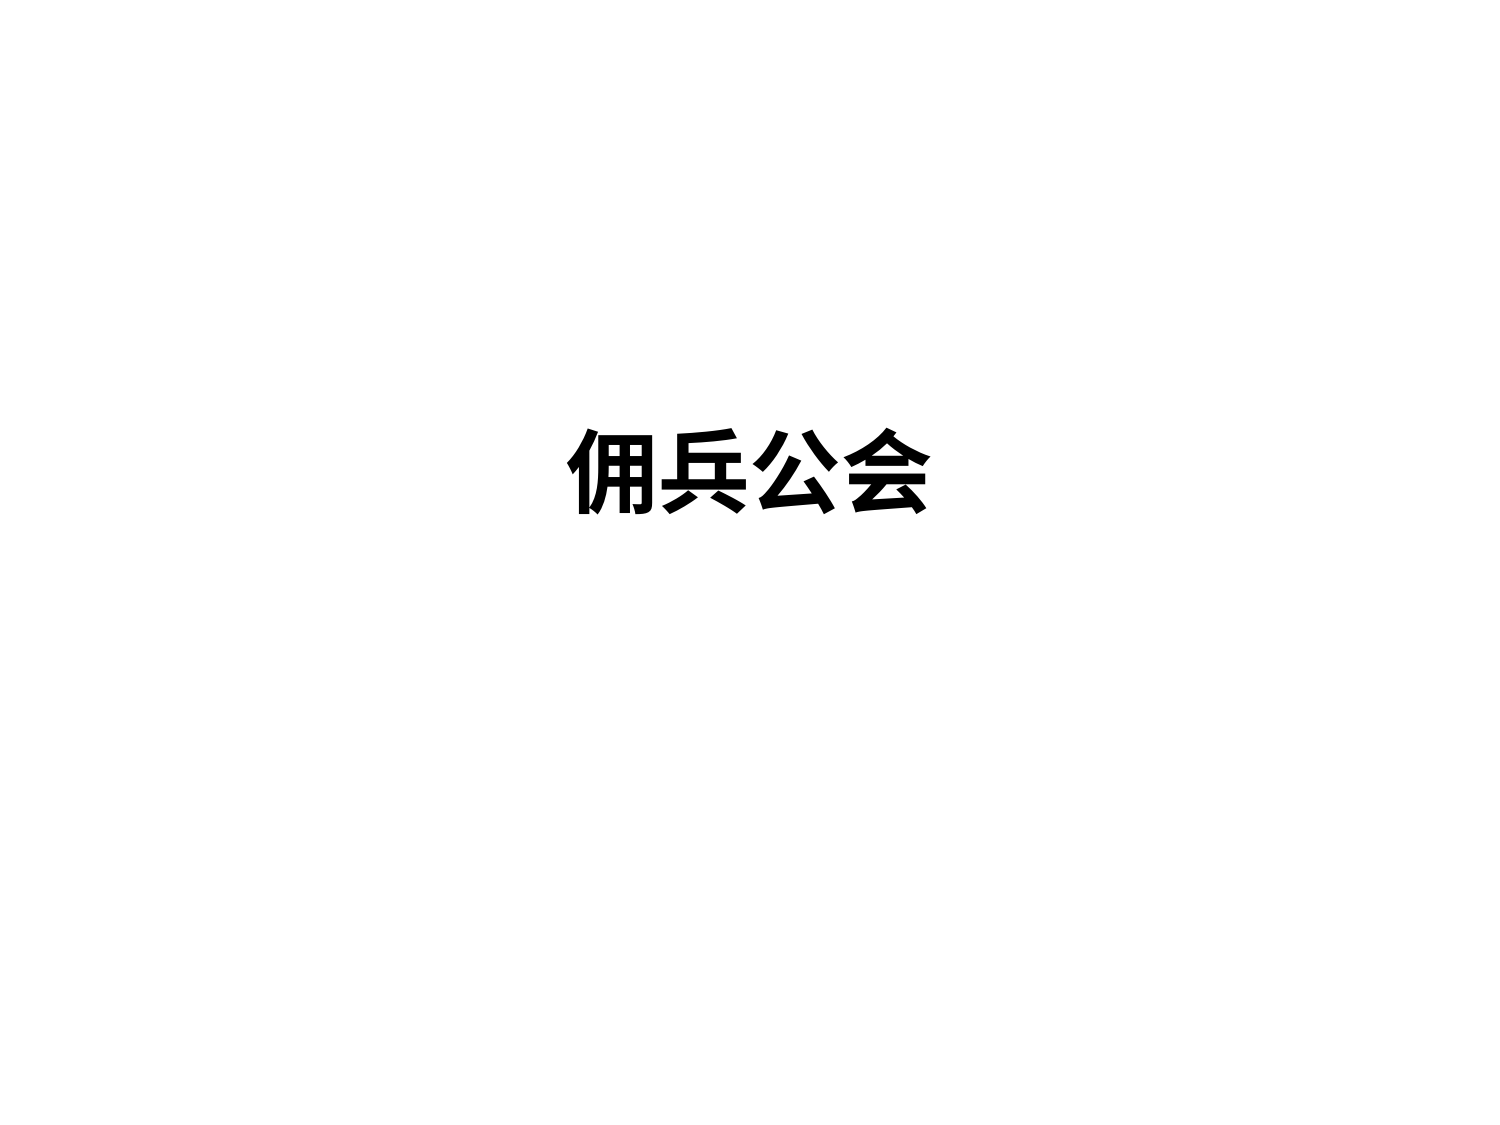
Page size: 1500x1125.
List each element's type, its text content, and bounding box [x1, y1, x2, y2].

title 佣兵公会 [112, 349, 1388, 591]
